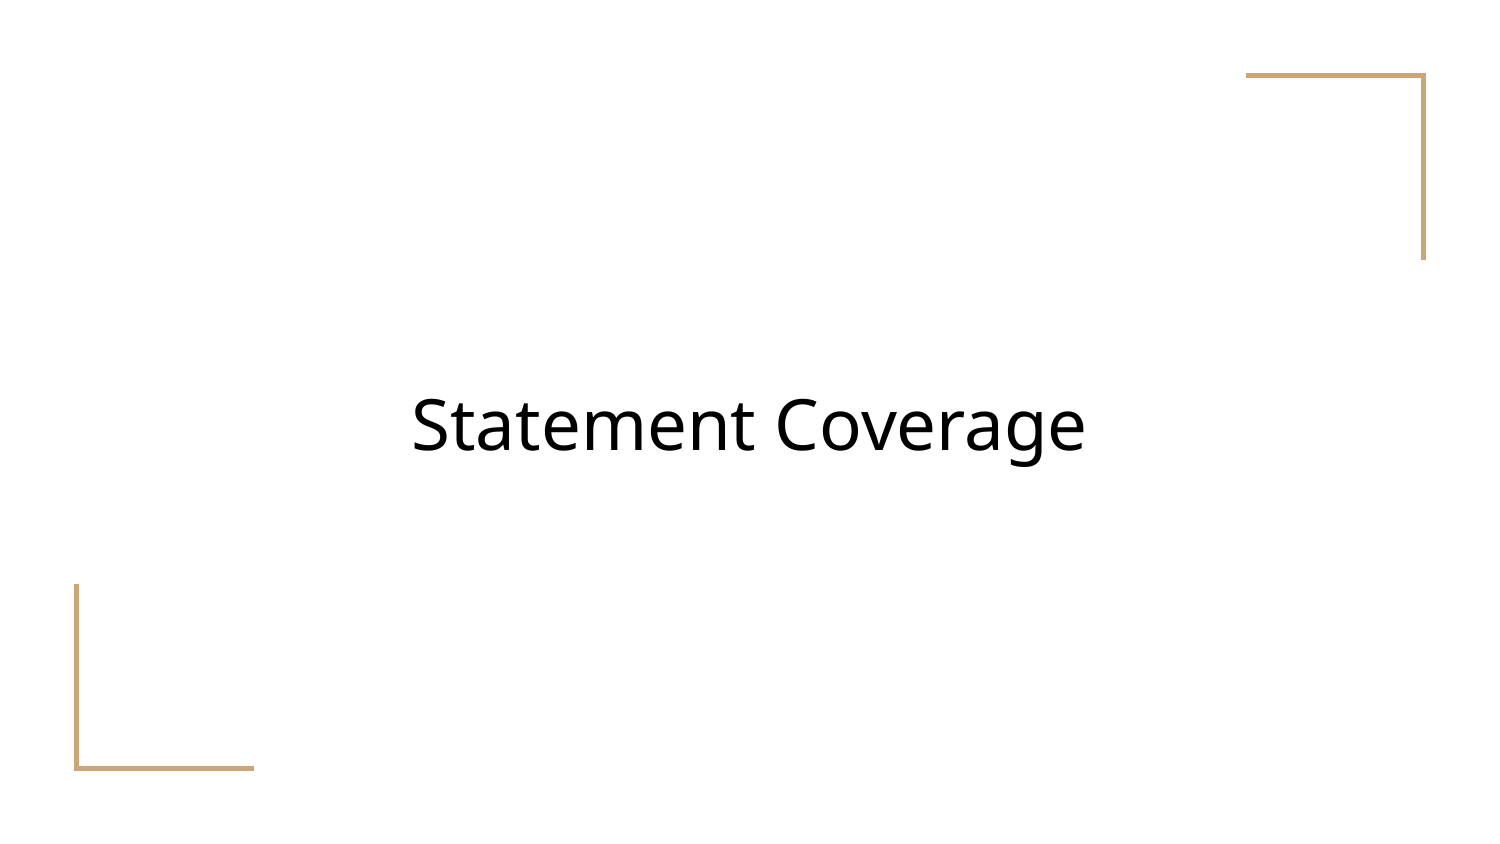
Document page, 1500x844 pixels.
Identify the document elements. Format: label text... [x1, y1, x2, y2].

title Statement Coverage [126, 296, 1374, 548]
